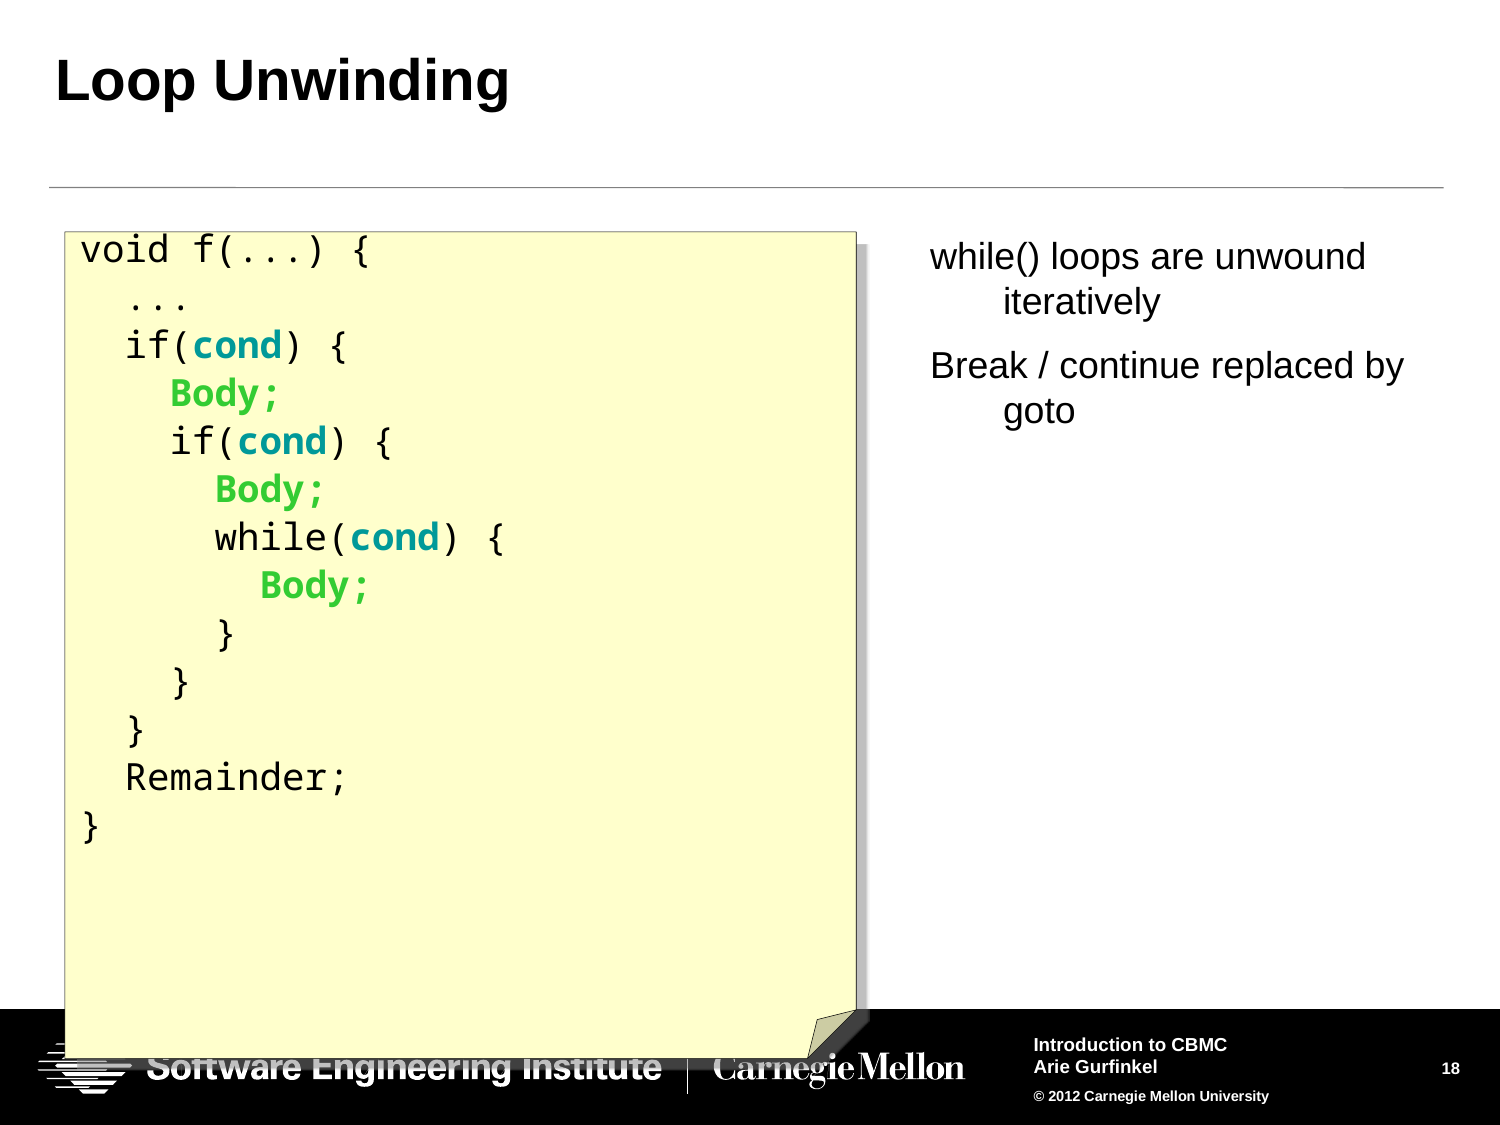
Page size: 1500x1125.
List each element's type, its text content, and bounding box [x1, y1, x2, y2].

title Loop Unwinding [55, 49, 1374, 143]
text_box void f(...) { ... if(cond) { Body; if(cond) { Body; while(cond) { Body; } } } Remainder; } [64, 231, 857, 1059]
text_box while() loops are unwound iteratively Break / continue replaced by goto [915, 224, 1459, 1071]
